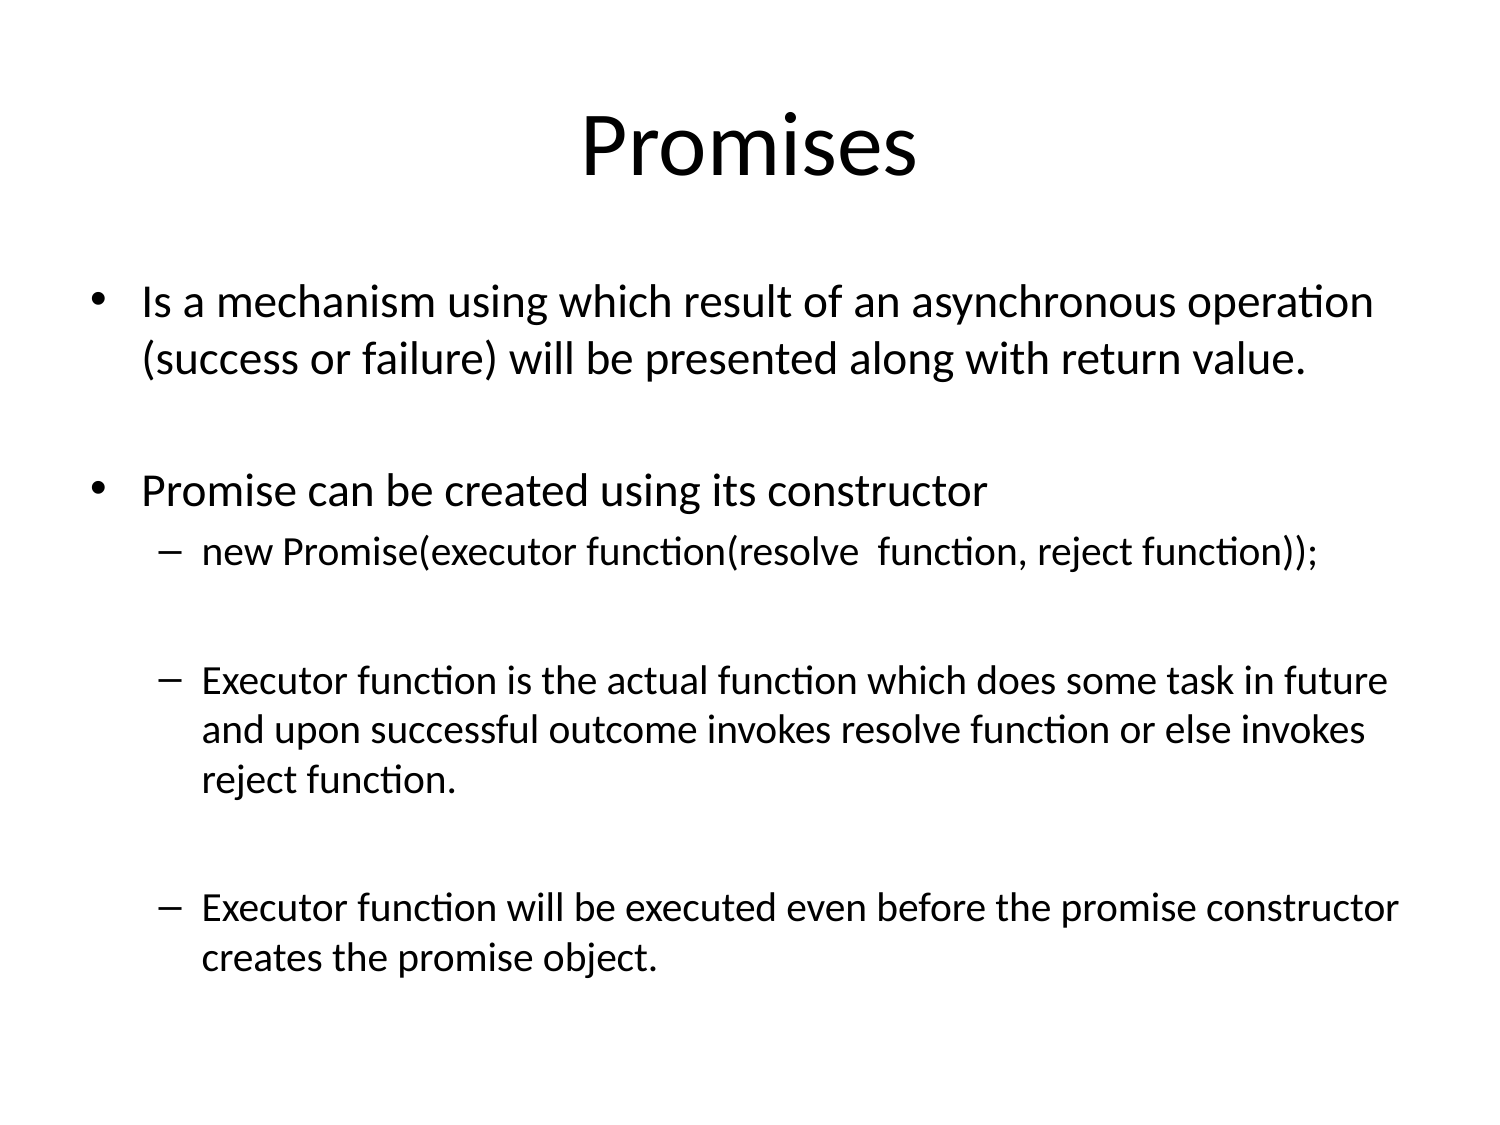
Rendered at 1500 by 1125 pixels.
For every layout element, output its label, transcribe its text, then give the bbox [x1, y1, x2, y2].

list Is a mechanism using which result of an asynchronous operation (success or failure) will be presented along with return value. Promise can be created using its constructor new Promise(executor function(resolve function, reject function)); Executor function is the actual function which does some task in future and upon successful outcome invokes resolve function or else invokes reject function. Executor function will be executed even before the promise constructor creates the promise object. [75, 262, 1425, 1005]
title Promises [75, 45, 1425, 233]
